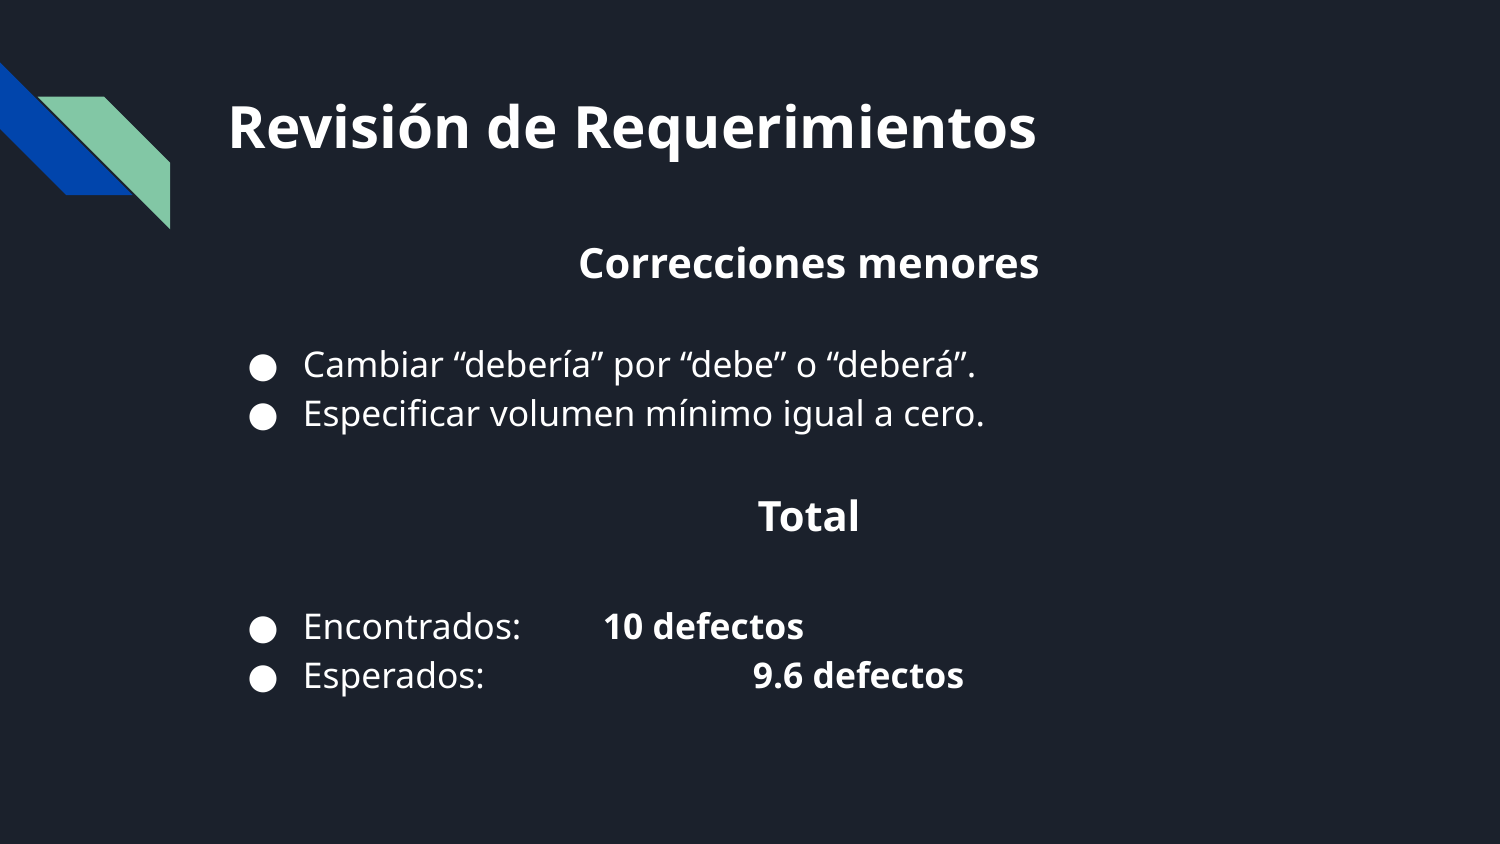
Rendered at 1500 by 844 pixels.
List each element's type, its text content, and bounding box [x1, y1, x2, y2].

title Revisión de Requerimientos [212, 64, 1368, 214]
list Correcciones menores Cambiar “debería” por “debe” o “deberá”. Especificar volumen mínimo igual a cero. Total Encontrados: 10 defectos Esperados: 9.6 defectos [212, 214, 1405, 759]
